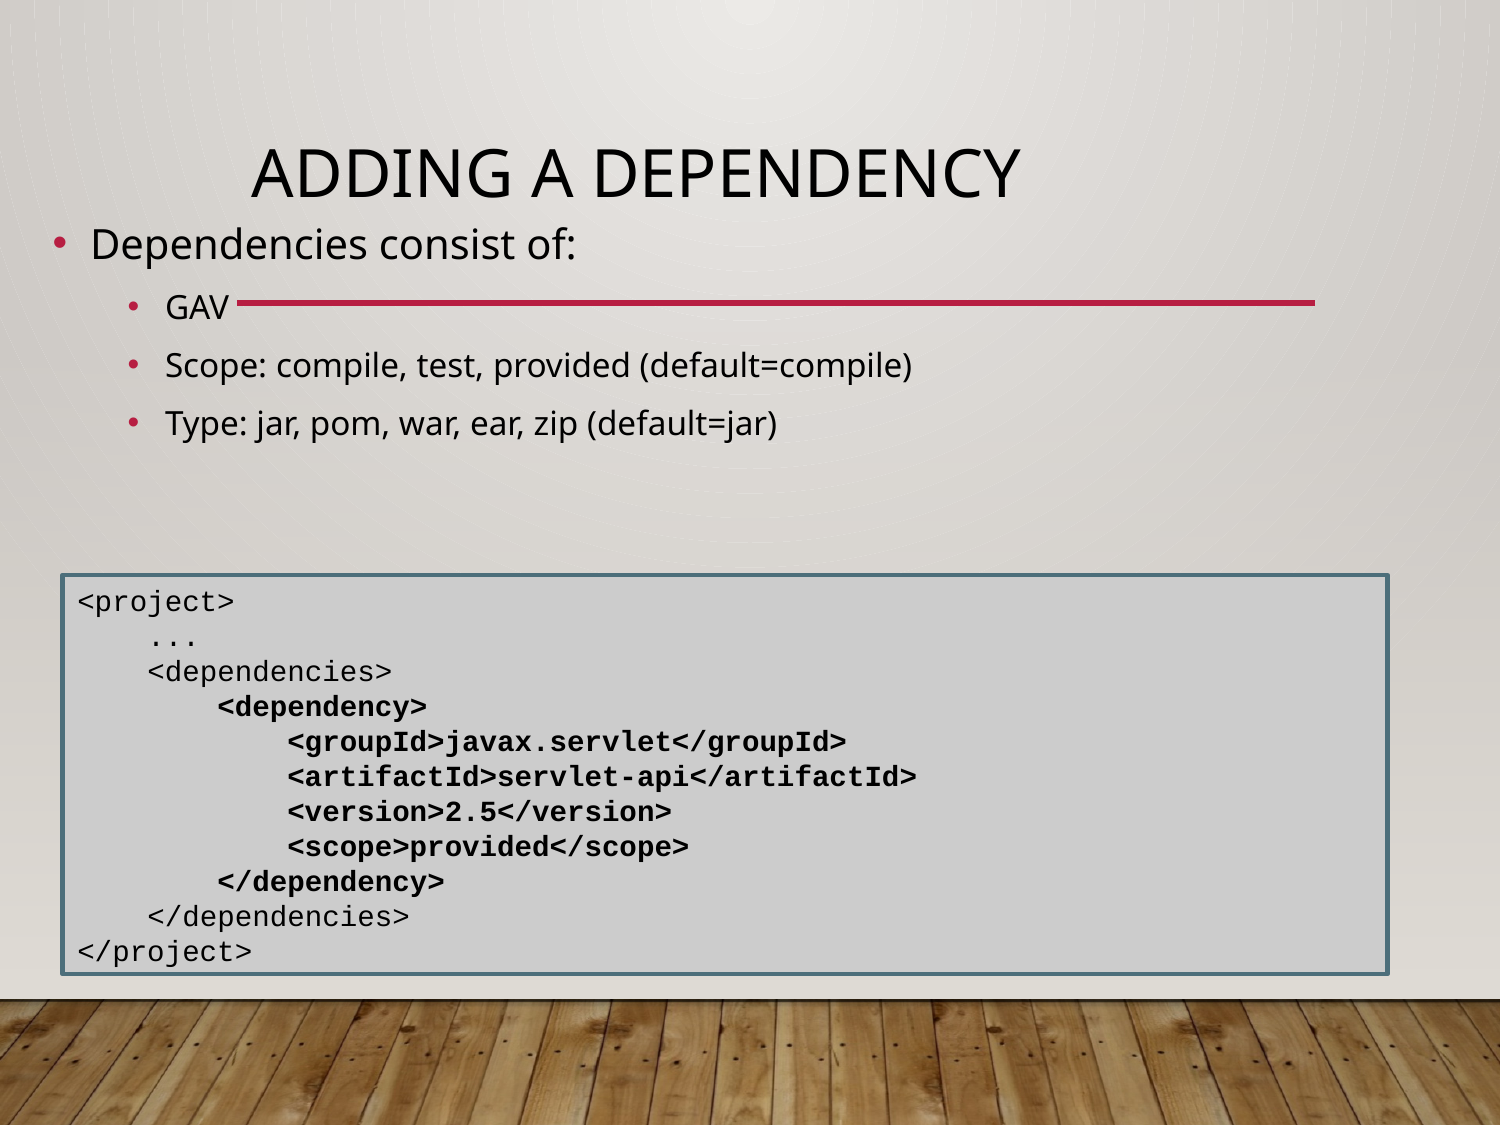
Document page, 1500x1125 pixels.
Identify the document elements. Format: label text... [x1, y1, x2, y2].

picture [0, 999, 1500, 1125]
text_box <project> ... <dependencies> <dependency> <groupId>javax.servlet</groupId> <artifactId>servlet-api</artifactId> <version>2.5</version> <scope>provided</scope> </dependency> </dependencies> </project> [62, 574, 1388, 975]
list Dependencies consist of: GAV Scope: compile, test, provided (default=compile) Type: jar, pom, war, ear, zip (default=jar) [37, 200, 1463, 550]
title Adding a Dependency [236, 131, 1315, 200]
